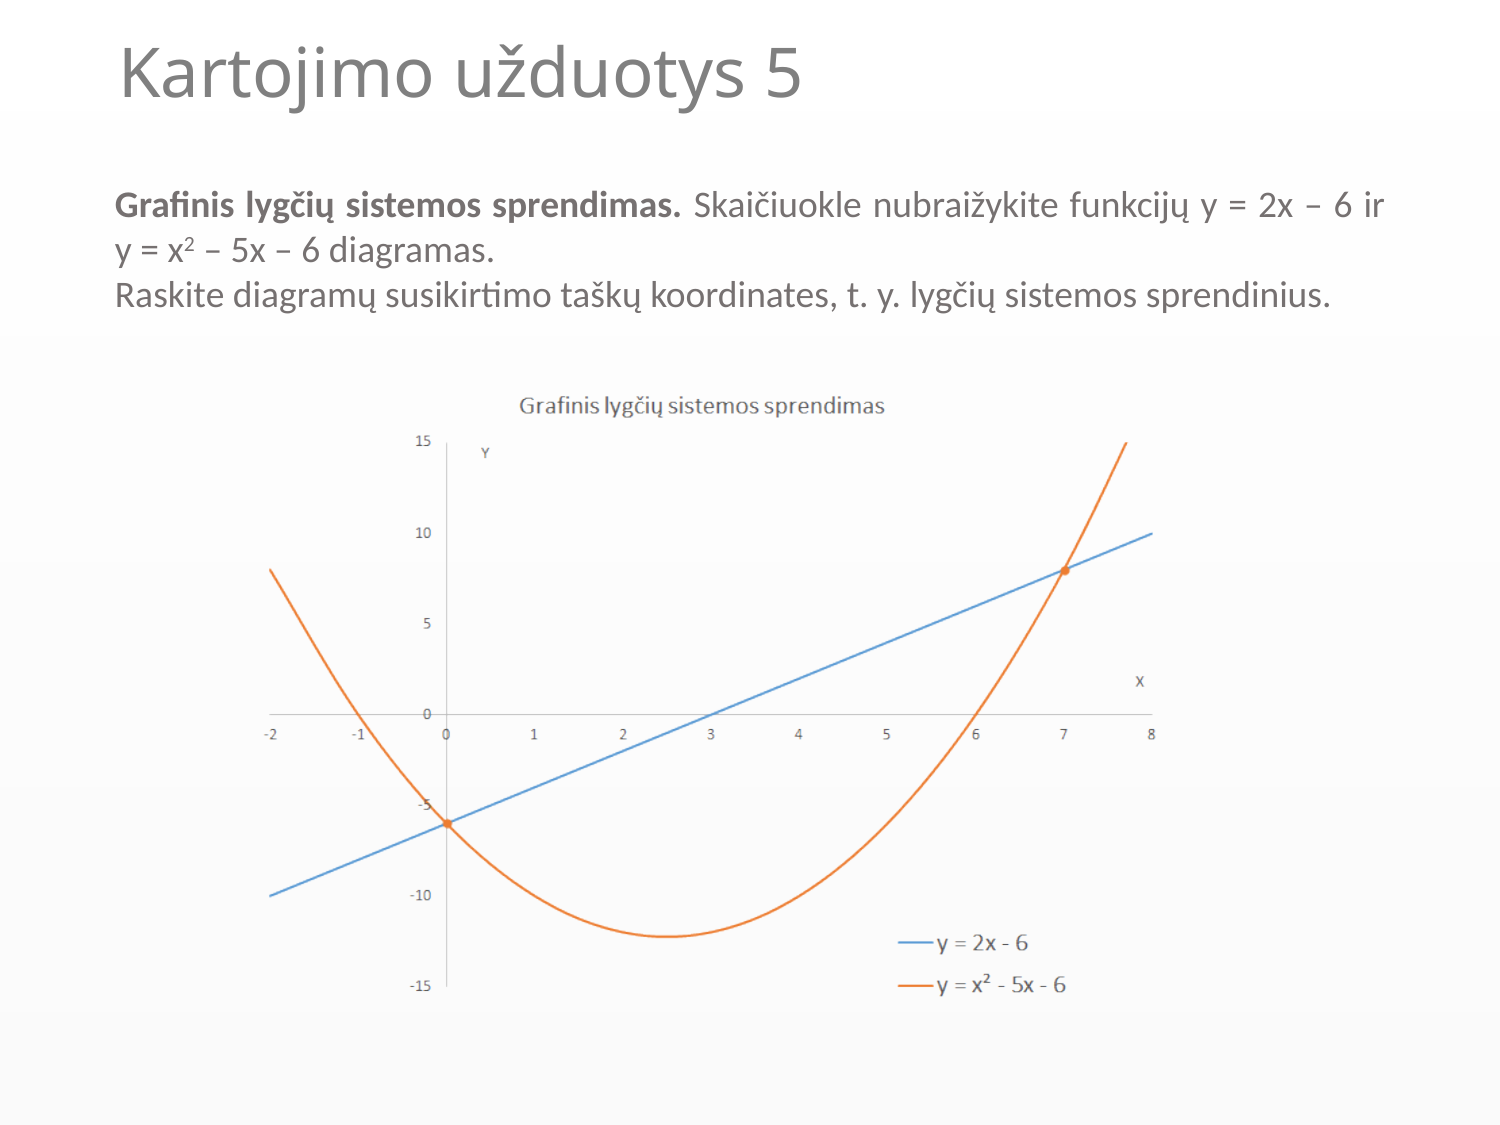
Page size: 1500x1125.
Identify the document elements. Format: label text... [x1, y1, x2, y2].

title Kartojimo užduotys 5 [103, 30, 1397, 121]
text_box Grafinis lygčių sistemos sprendimas. Skaičiuokle nubraižykite funkcijų y = 2x – 6 ir y = x2 – 5x – 6 diagramas. Raskite diagramų susikirtimo taškų koordinates, t. y. lygčių sistemos sprendinius. [100, 172, 1412, 323]
picture [230, 376, 1176, 1086]
